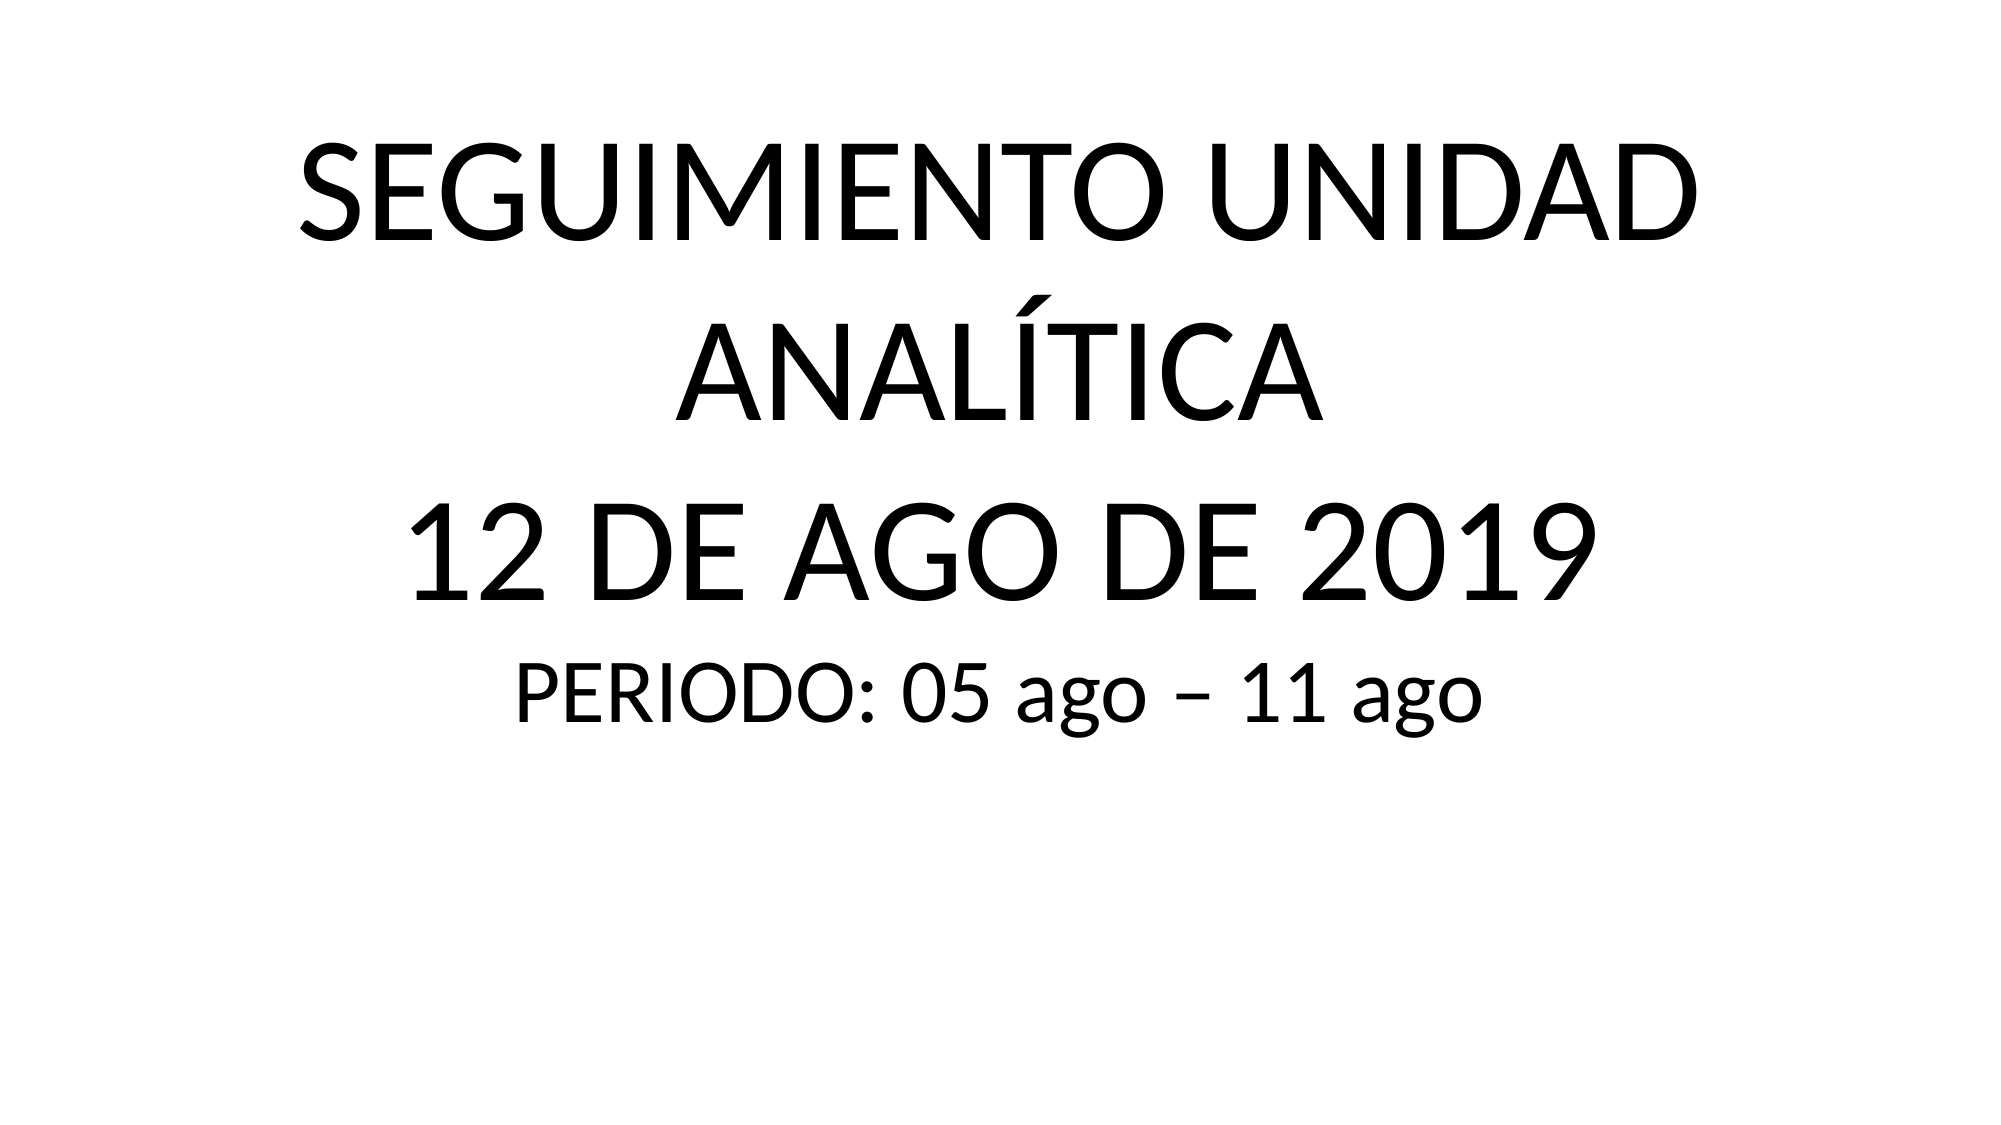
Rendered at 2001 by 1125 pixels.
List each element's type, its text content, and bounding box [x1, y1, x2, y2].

text_box SEGUIMIENTO UNIDAD ANALÍTICA 12 DE AGO DE 2019 PERIODO: 05 ago – 11 ago [92, 83, 1908, 749]
